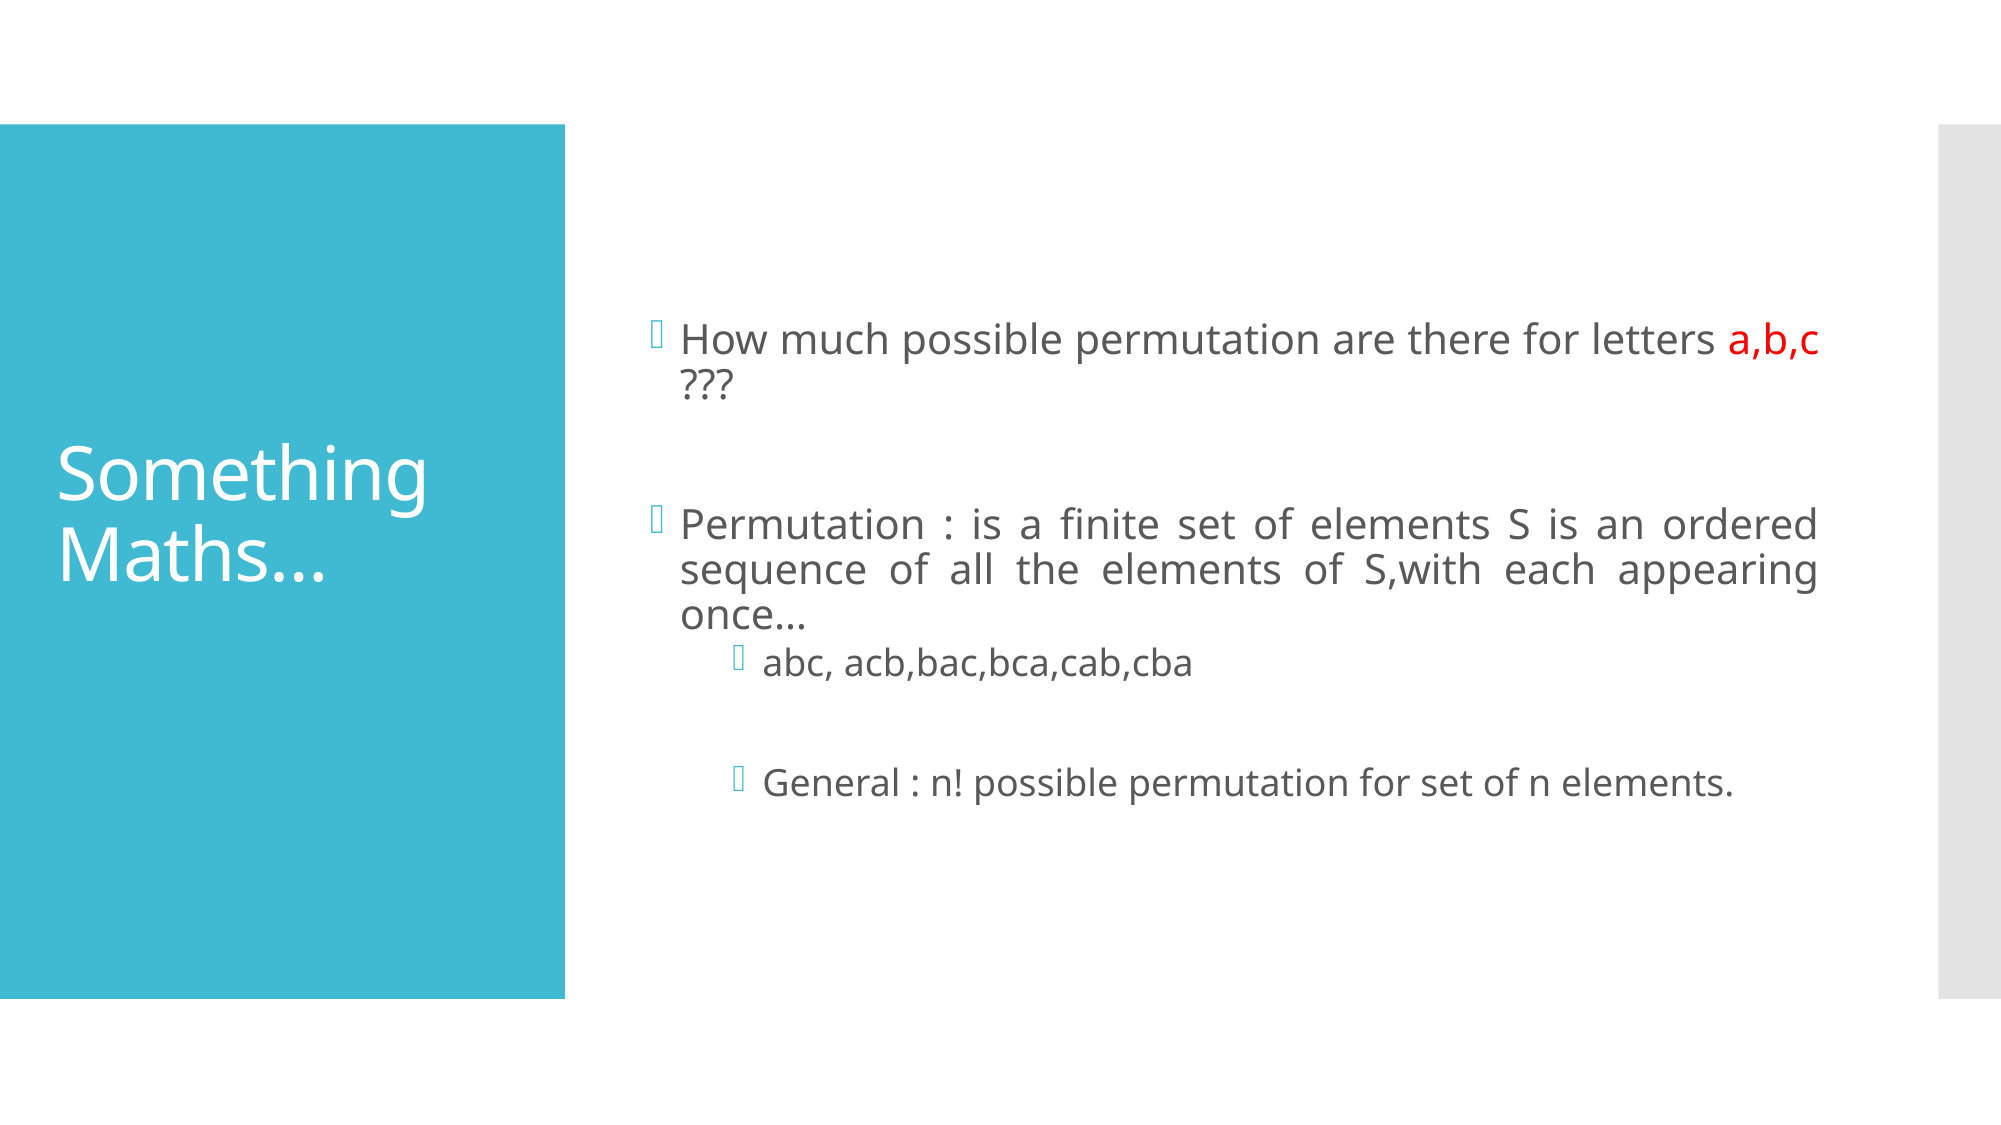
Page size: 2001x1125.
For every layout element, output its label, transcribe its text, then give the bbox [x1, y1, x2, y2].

title Something Maths… [41, 184, 525, 940]
list How much possible permutation are there for letters a,b,c ??? Permutation : is a finite set of elements S is an ordered sequence of all the elements of S,with each appearing once… abc, acb,bac,bca,cab,cba General : n! possible permutation for set of n elements. [634, 141, 1835, 982]
